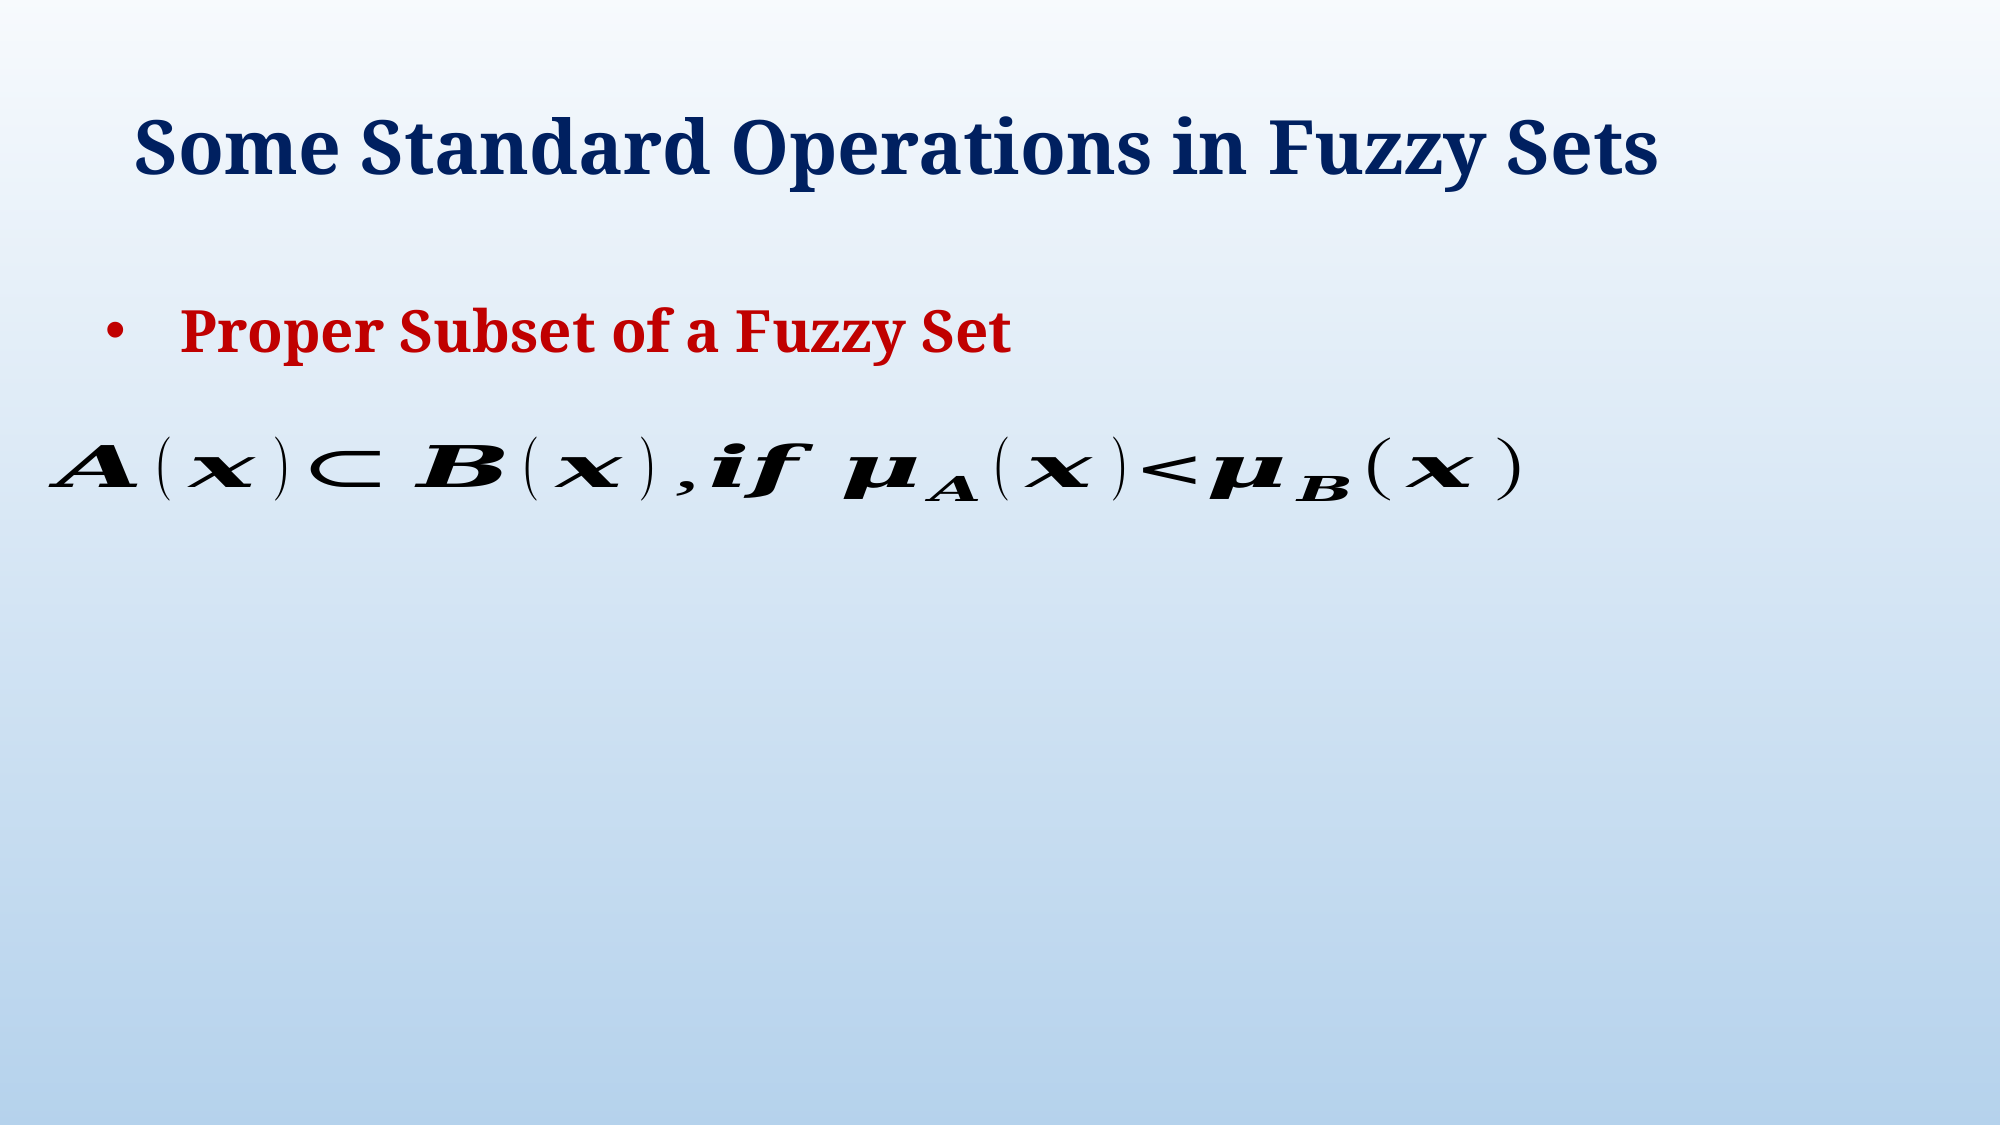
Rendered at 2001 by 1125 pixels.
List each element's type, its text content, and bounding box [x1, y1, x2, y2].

text_box Some Standard Operations in Fuzzy Sets [81, 92, 1715, 197]
text_box Proper Subset of a Fuzzy Set [90, 286, 1724, 372]
